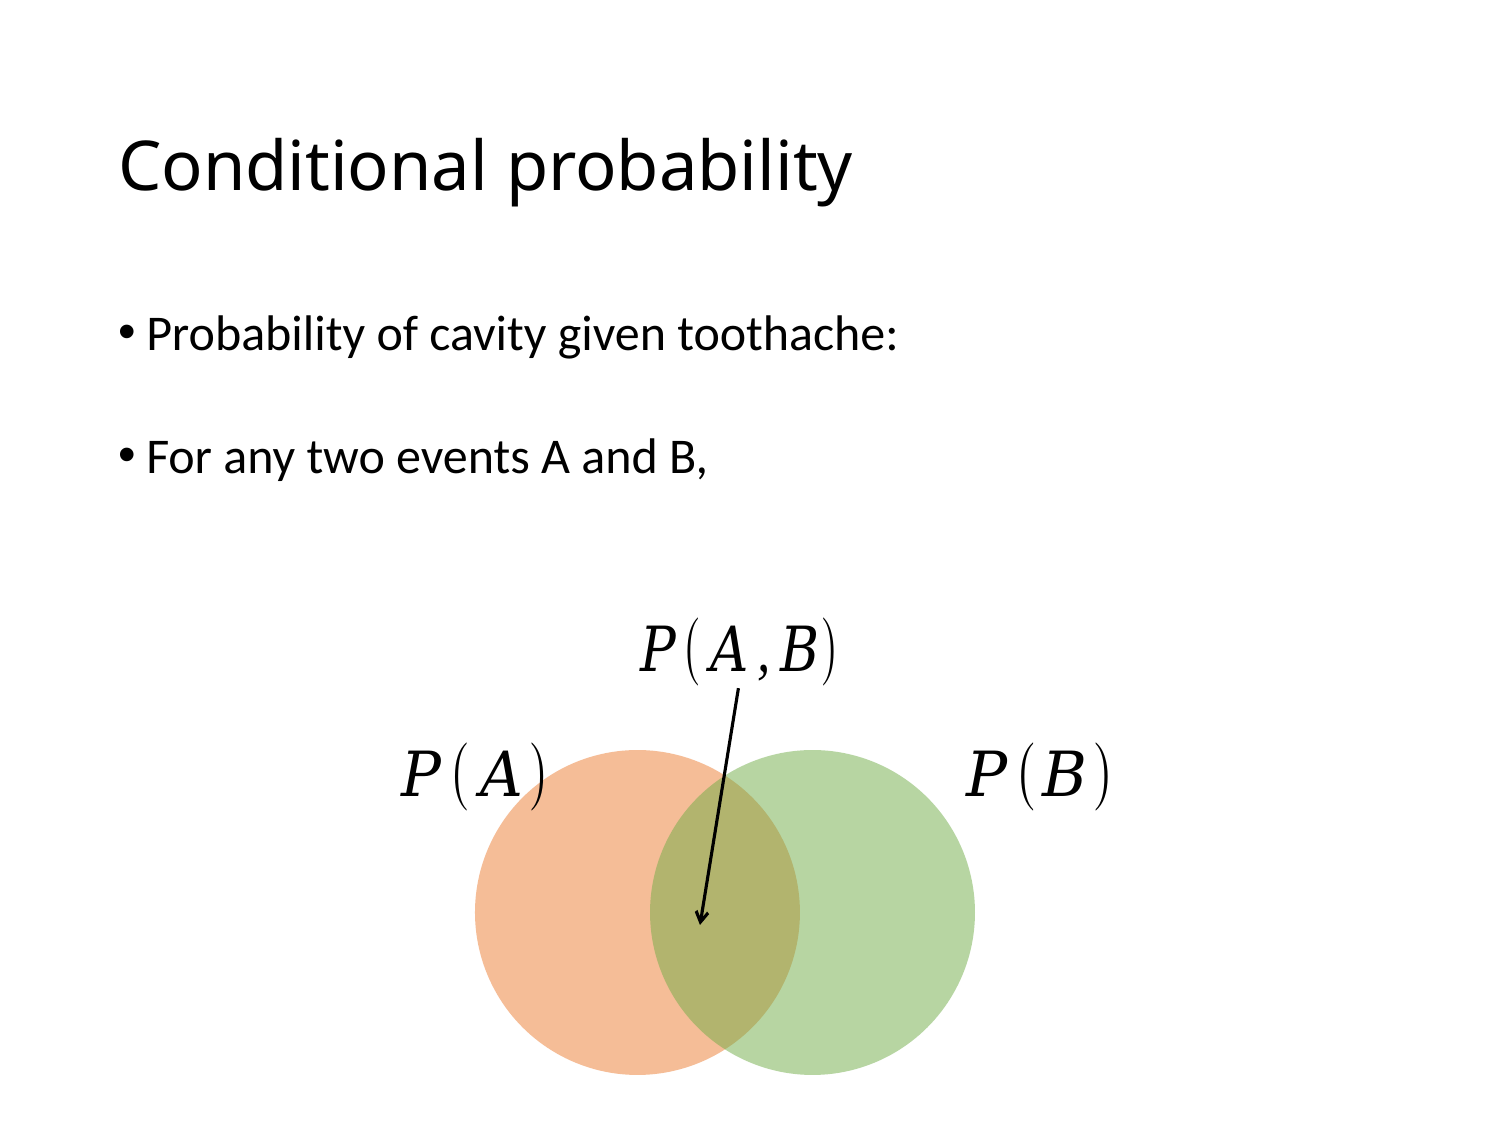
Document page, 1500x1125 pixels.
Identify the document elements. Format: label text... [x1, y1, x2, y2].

title Conditional probability [103, 59, 1397, 278]
text_box [650, 750, 976, 1075]
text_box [699, 688, 739, 925]
text_box [474, 750, 724, 1075]
